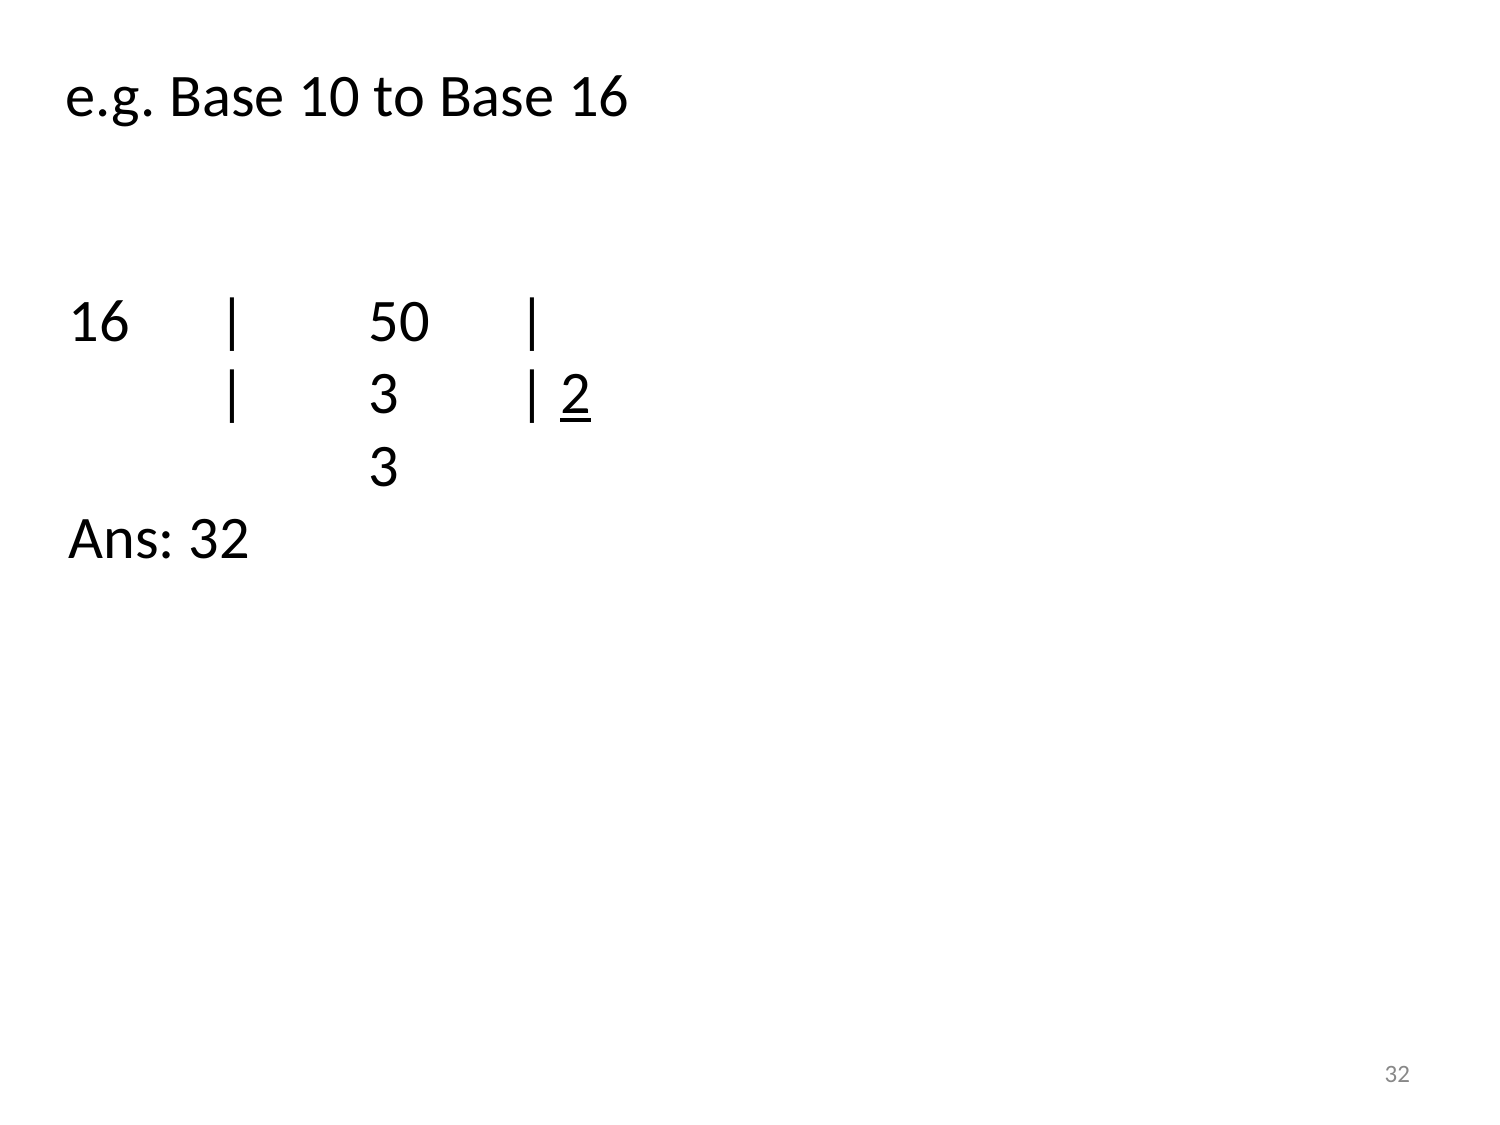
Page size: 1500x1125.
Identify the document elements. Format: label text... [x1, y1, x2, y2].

title 16 | 50 | | 3 | 2 3 Ans: 32 [53, 273, 774, 983]
slide_number 32 [1074, 1042, 1425, 1103]
title e.g. Base 10 to Base 16 [50, 48, 1450, 232]
